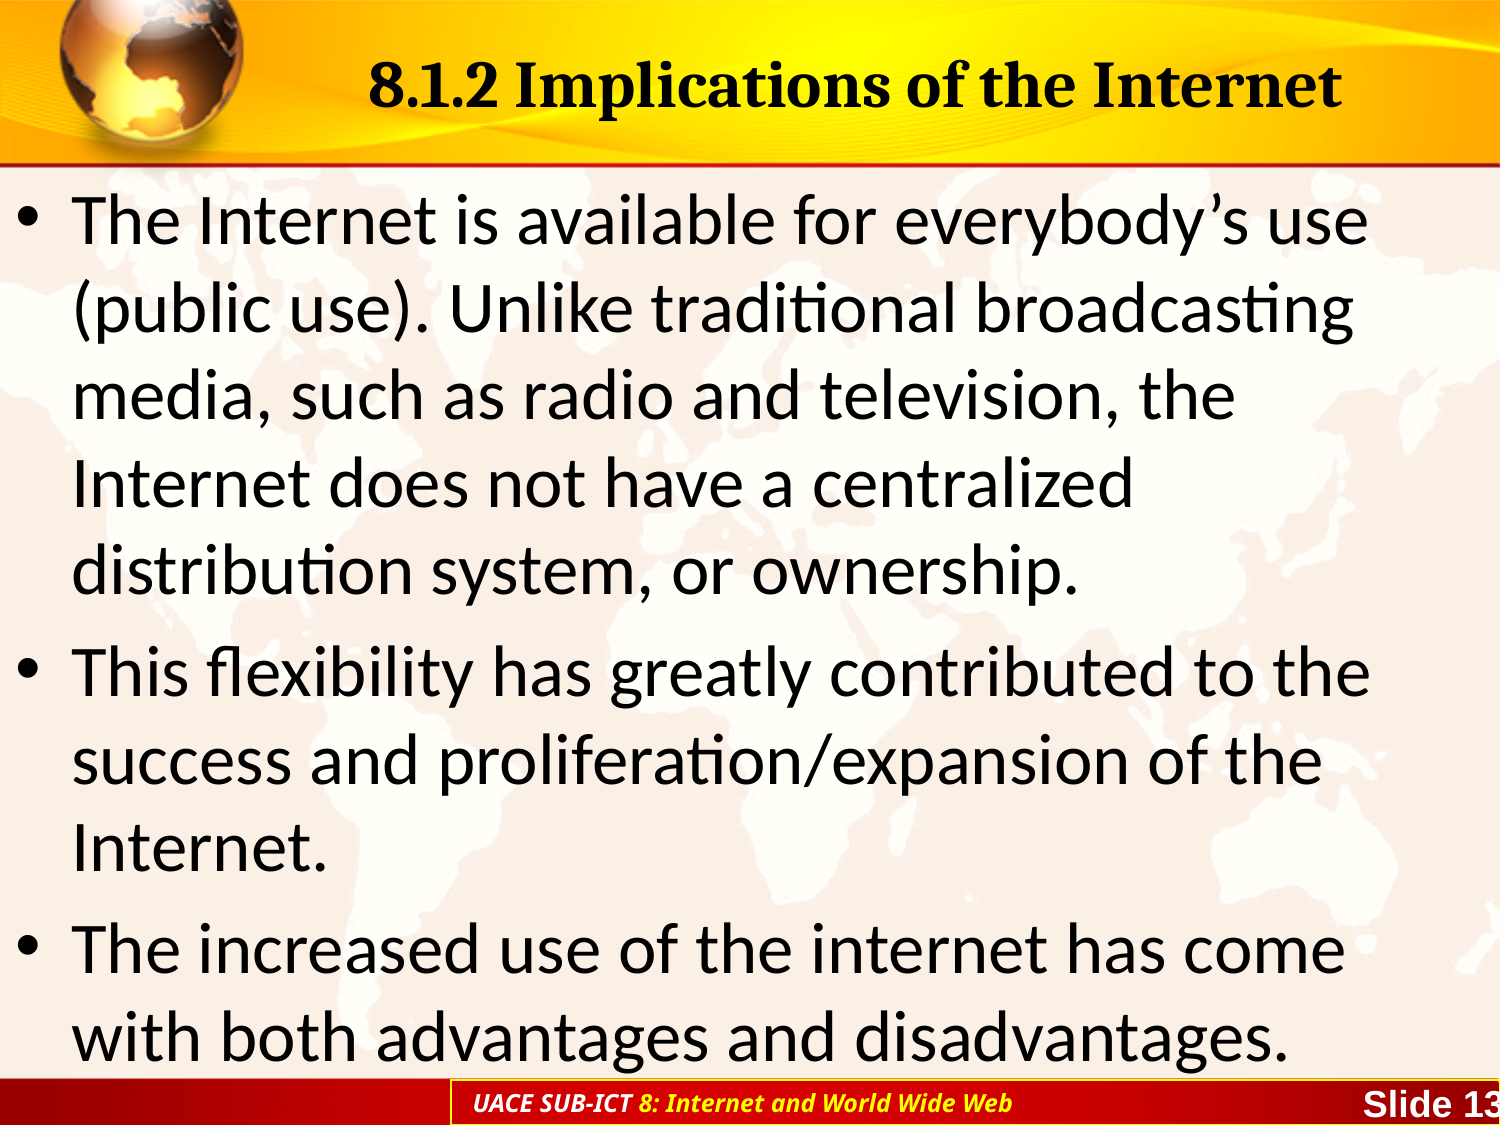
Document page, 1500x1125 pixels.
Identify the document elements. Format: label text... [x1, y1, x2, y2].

picture [452, 1081, 1499, 1124]
picture [0, 0, 212, 163]
picture [0, 1070, 1500, 1125]
title 8.1.2 Implications of the Internet [212, 0, 1500, 163]
list The Internet is available for everybody’s use (public use). Unlike traditional broadcasting media, such as radio and television, the Internet does not have a centralized distribution system, or ownership. This flexibility has greatly contributed to the success and proliferation/expansion of the Internet. The increased use of the internet has come with both advantages and disadvantages. [0, 163, 1500, 1070]
